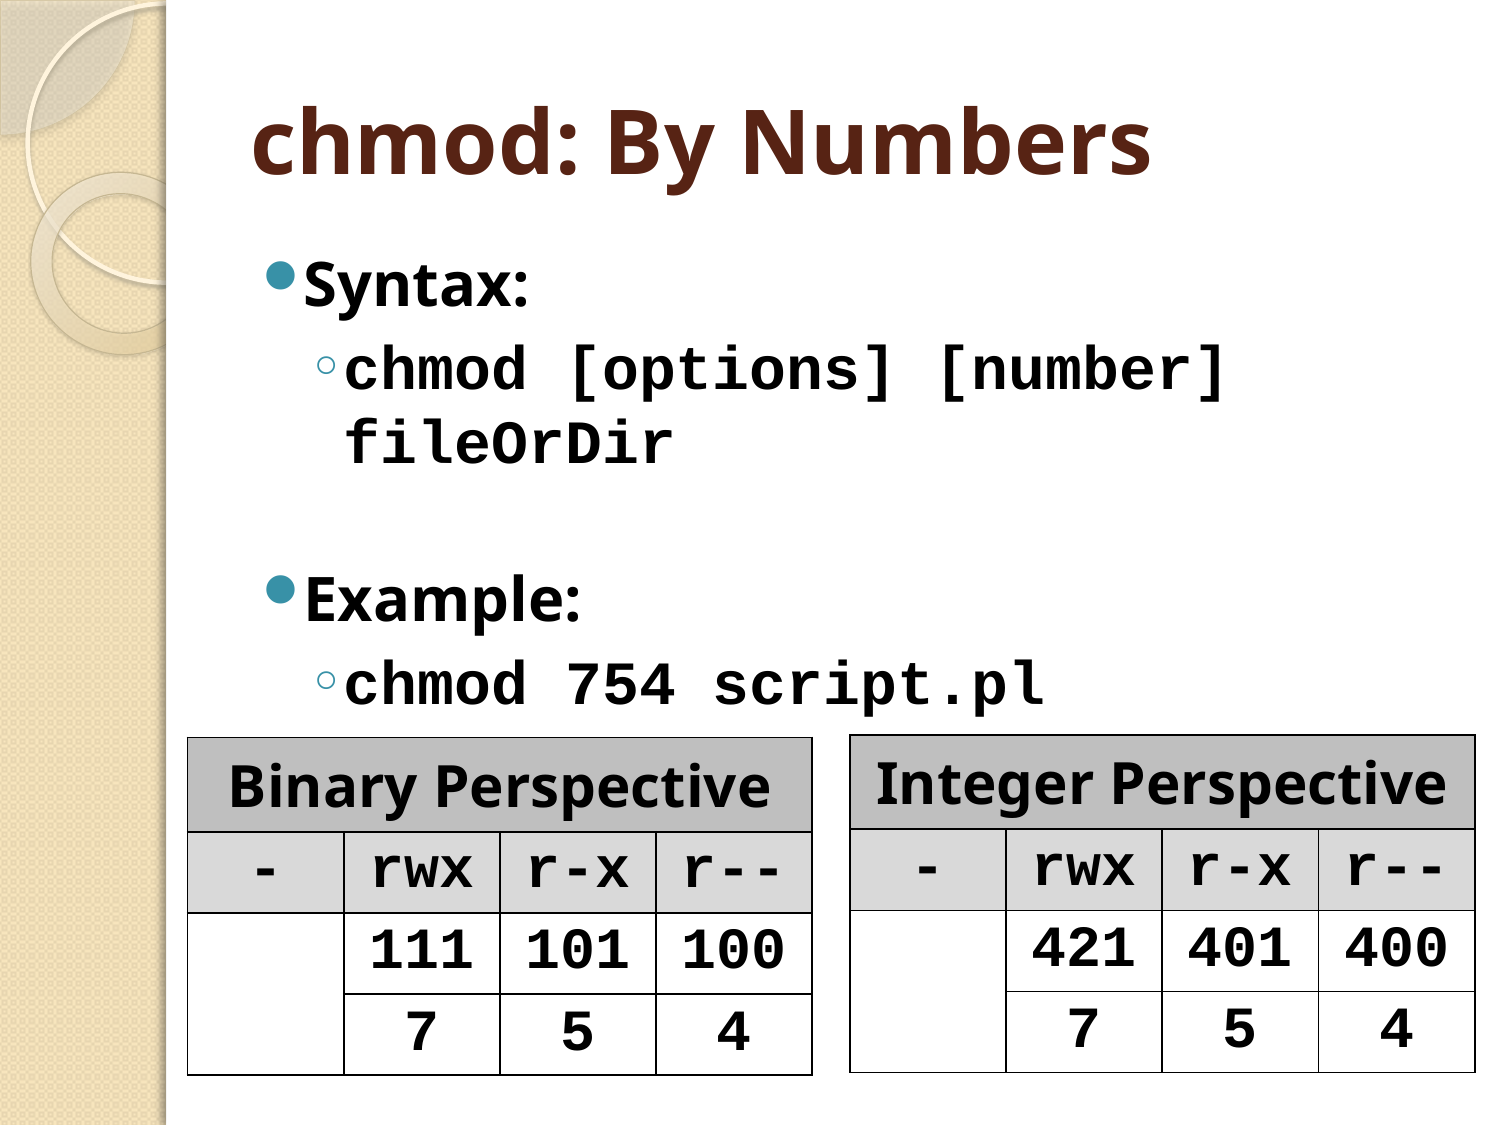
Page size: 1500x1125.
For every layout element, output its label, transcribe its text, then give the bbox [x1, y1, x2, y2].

table_header Binary Perspective [188, 738, 811, 831]
table_cell 100 [657, 914, 811, 993]
table_cell rwx [1007, 830, 1161, 910]
table_cell - [851, 830, 1005, 910]
table_cell r-- [1319, 830, 1474, 910]
table_cell 5 [1163, 992, 1318, 1072]
table_cell 111 [345, 914, 499, 993]
table_cell 4 [1319, 992, 1474, 1072]
list Syntax: chmod [options] [number] fileOrDir Example: chmod 754 script.pl [235, 237, 1466, 725]
title chmod: By Numbers [235, 45, 1466, 233]
table_cell [851, 911, 1005, 1072]
table_cell 5 [501, 995, 655, 1074]
table_cell r-x [501, 833, 655, 912]
table_header Integer Perspective [851, 736, 1474, 828]
table_cell 421 [1007, 911, 1161, 991]
table_cell r-x [1163, 830, 1318, 910]
table_cell 401 [1163, 911, 1318, 991]
table_cell 101 [501, 914, 655, 993]
table_cell - [188, 833, 343, 912]
table_cell rwx [345, 833, 499, 912]
table_cell 7 [345, 995, 499, 1074]
table_cell 4 [657, 995, 811, 1074]
table_cell [188, 914, 343, 1074]
table_cell 400 [1319, 911, 1474, 991]
table_cell 7 [1007, 992, 1161, 1072]
table_cell r-- [657, 833, 811, 912]
